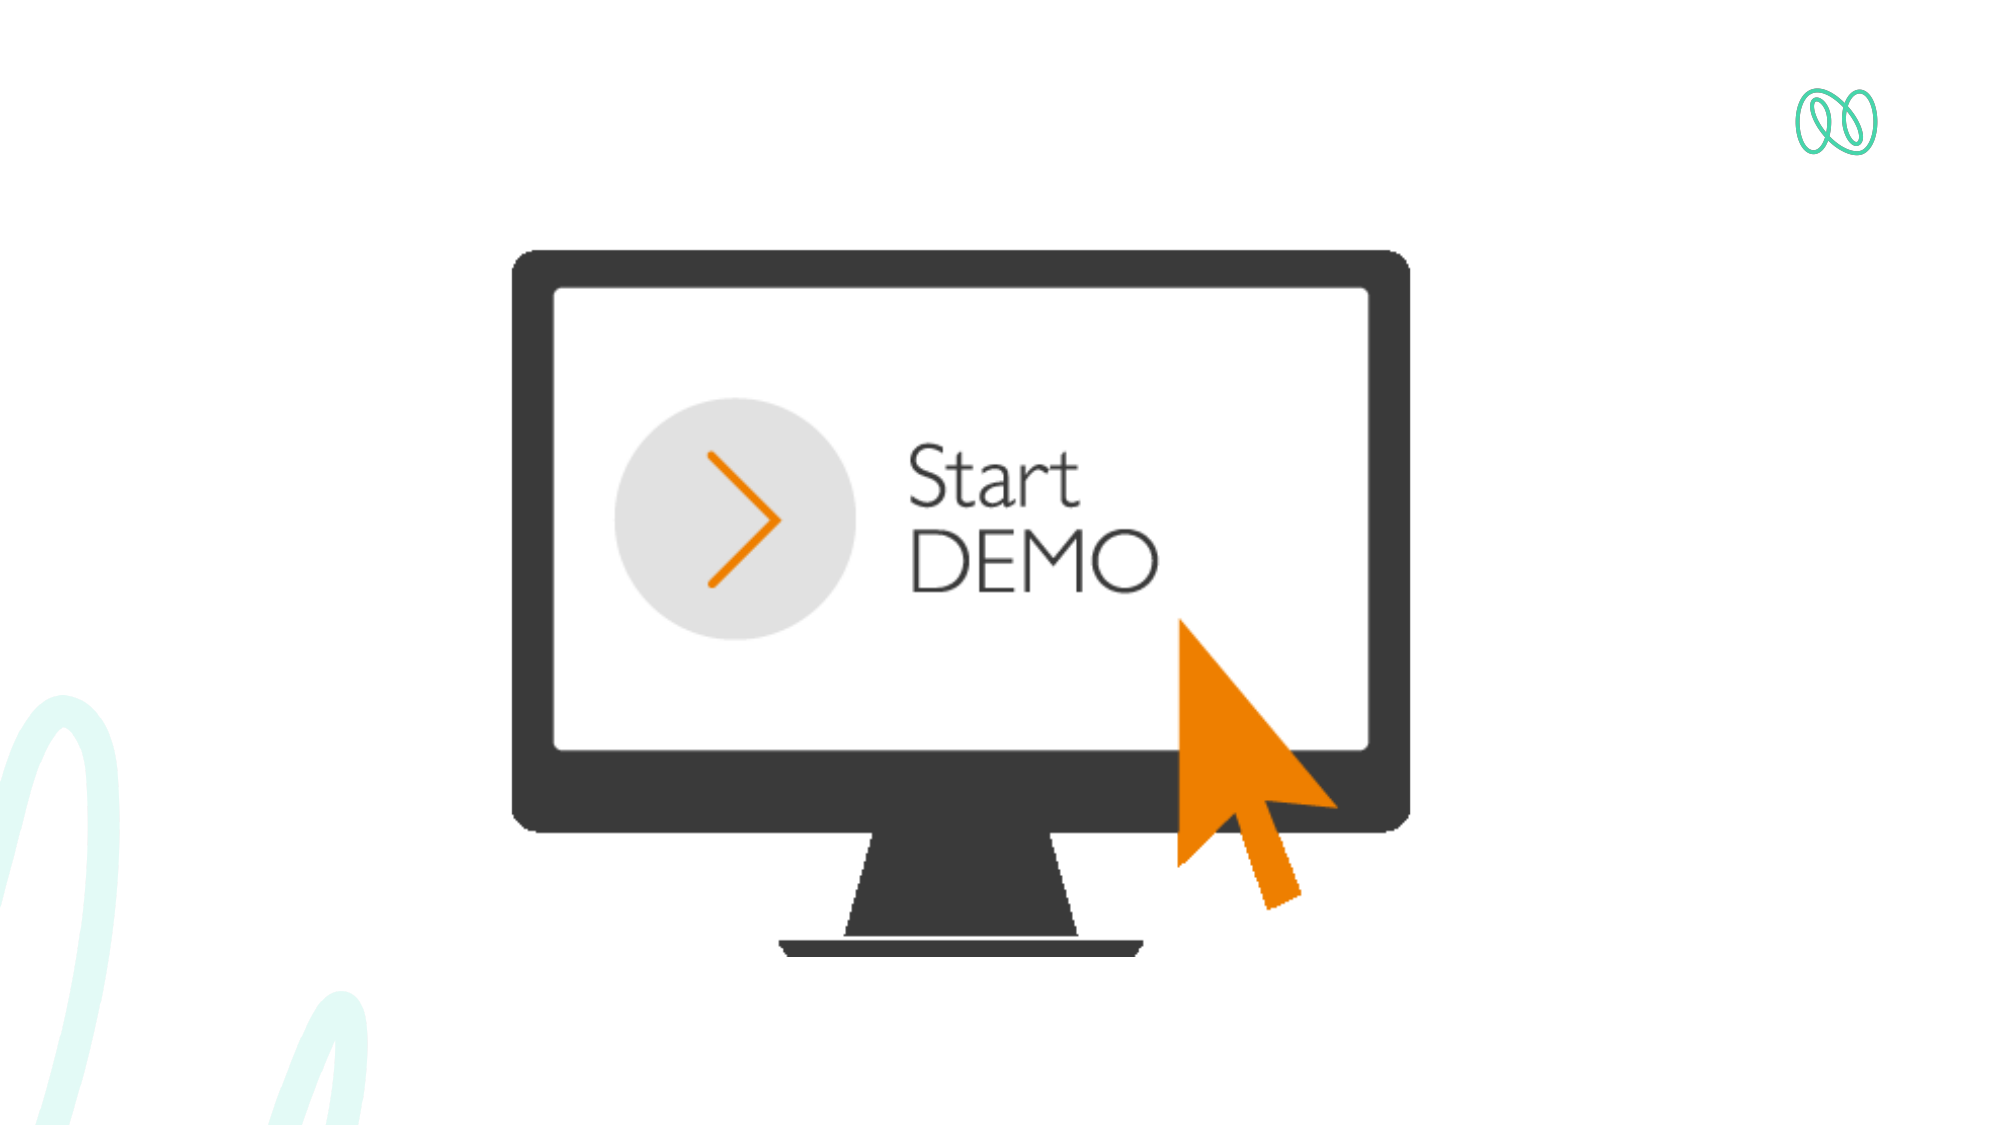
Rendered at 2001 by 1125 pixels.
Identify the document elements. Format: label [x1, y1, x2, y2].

picture [334, 228, 1581, 957]
picture [1772, 62, 1906, 180]
